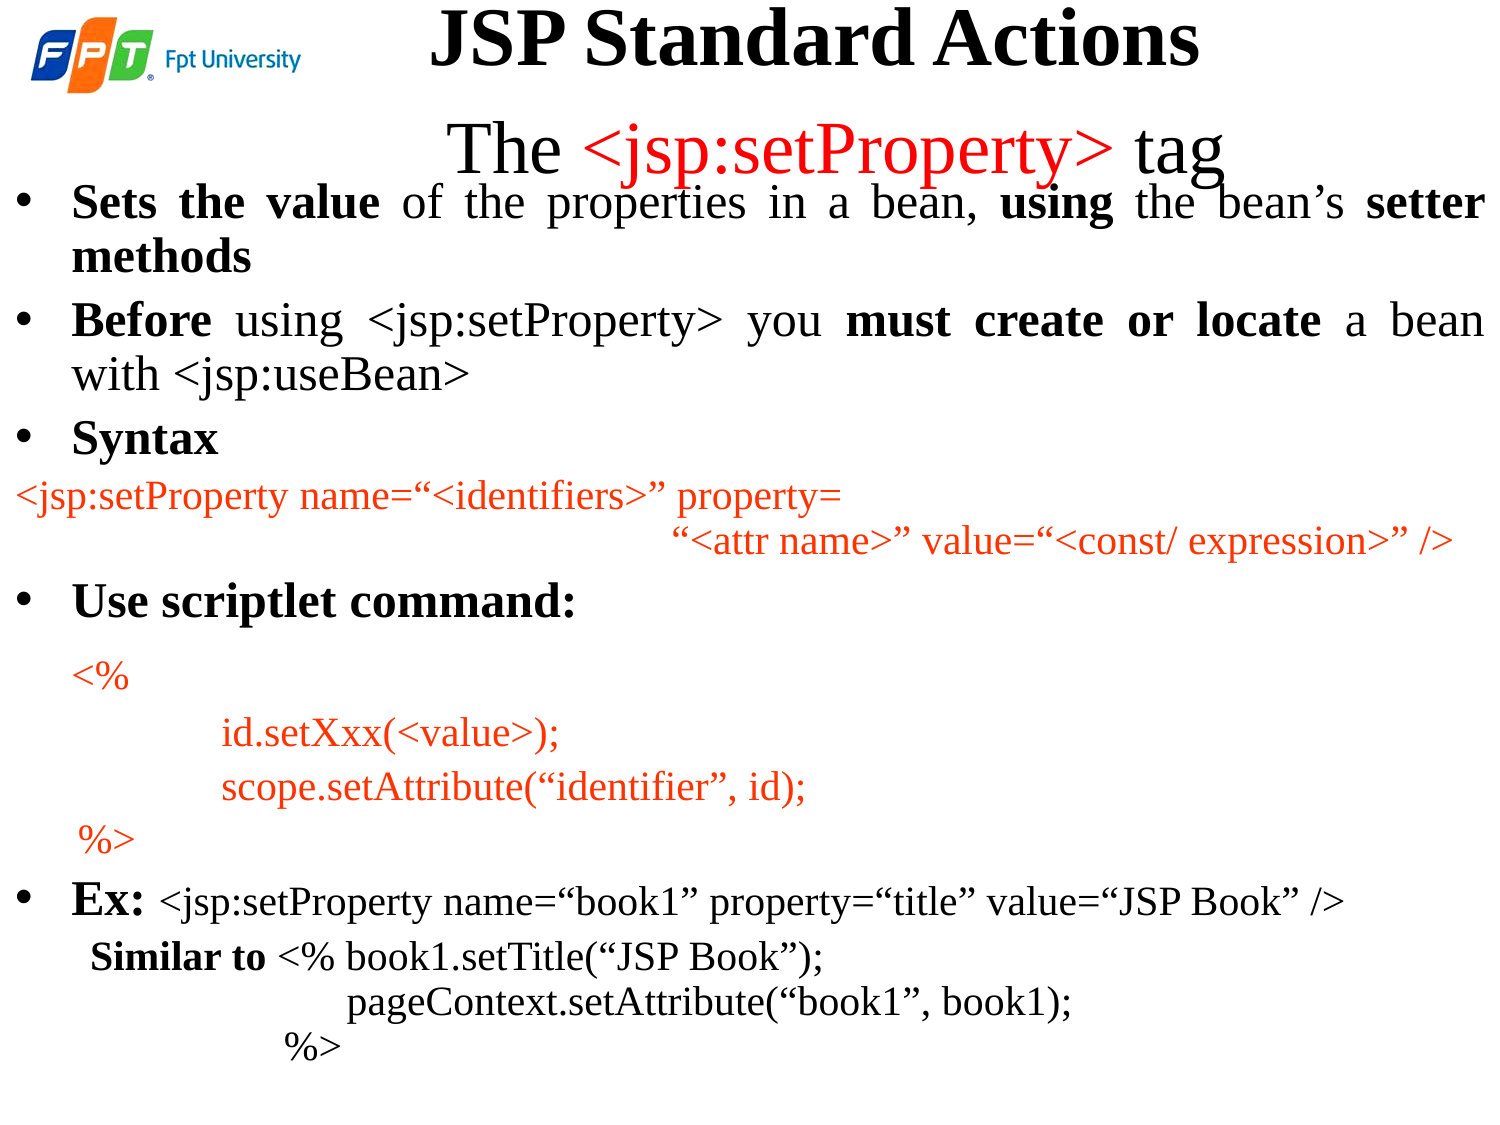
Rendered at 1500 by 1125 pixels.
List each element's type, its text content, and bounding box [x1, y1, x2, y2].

picture [0, 0, 150, 122]
title JSP Standard Actions The <jsp:setProperty> tag [150, 0, 1500, 168]
list Sets the value of the properties in a bean, using the bean’s setter methods Before using <jsp:setProperty> you must create or locate a bean with <jsp:useBean> Syntax <jsp:setProperty name=“<identifiers>” property= “<attr name>” value=“<const/ expression>” /> Use scriptlet command: <% id.setXxx(<value>); scope.setAttribute(“identifier”, id); %> Ex: <jsp:setProperty name=“book1” property=“title” value=“JSP Book” /> Similar to <% book1.setTitle(“JSP Book”); pageContext.setAttribute(“book1”, book1); %> [0, 168, 1500, 1095]
